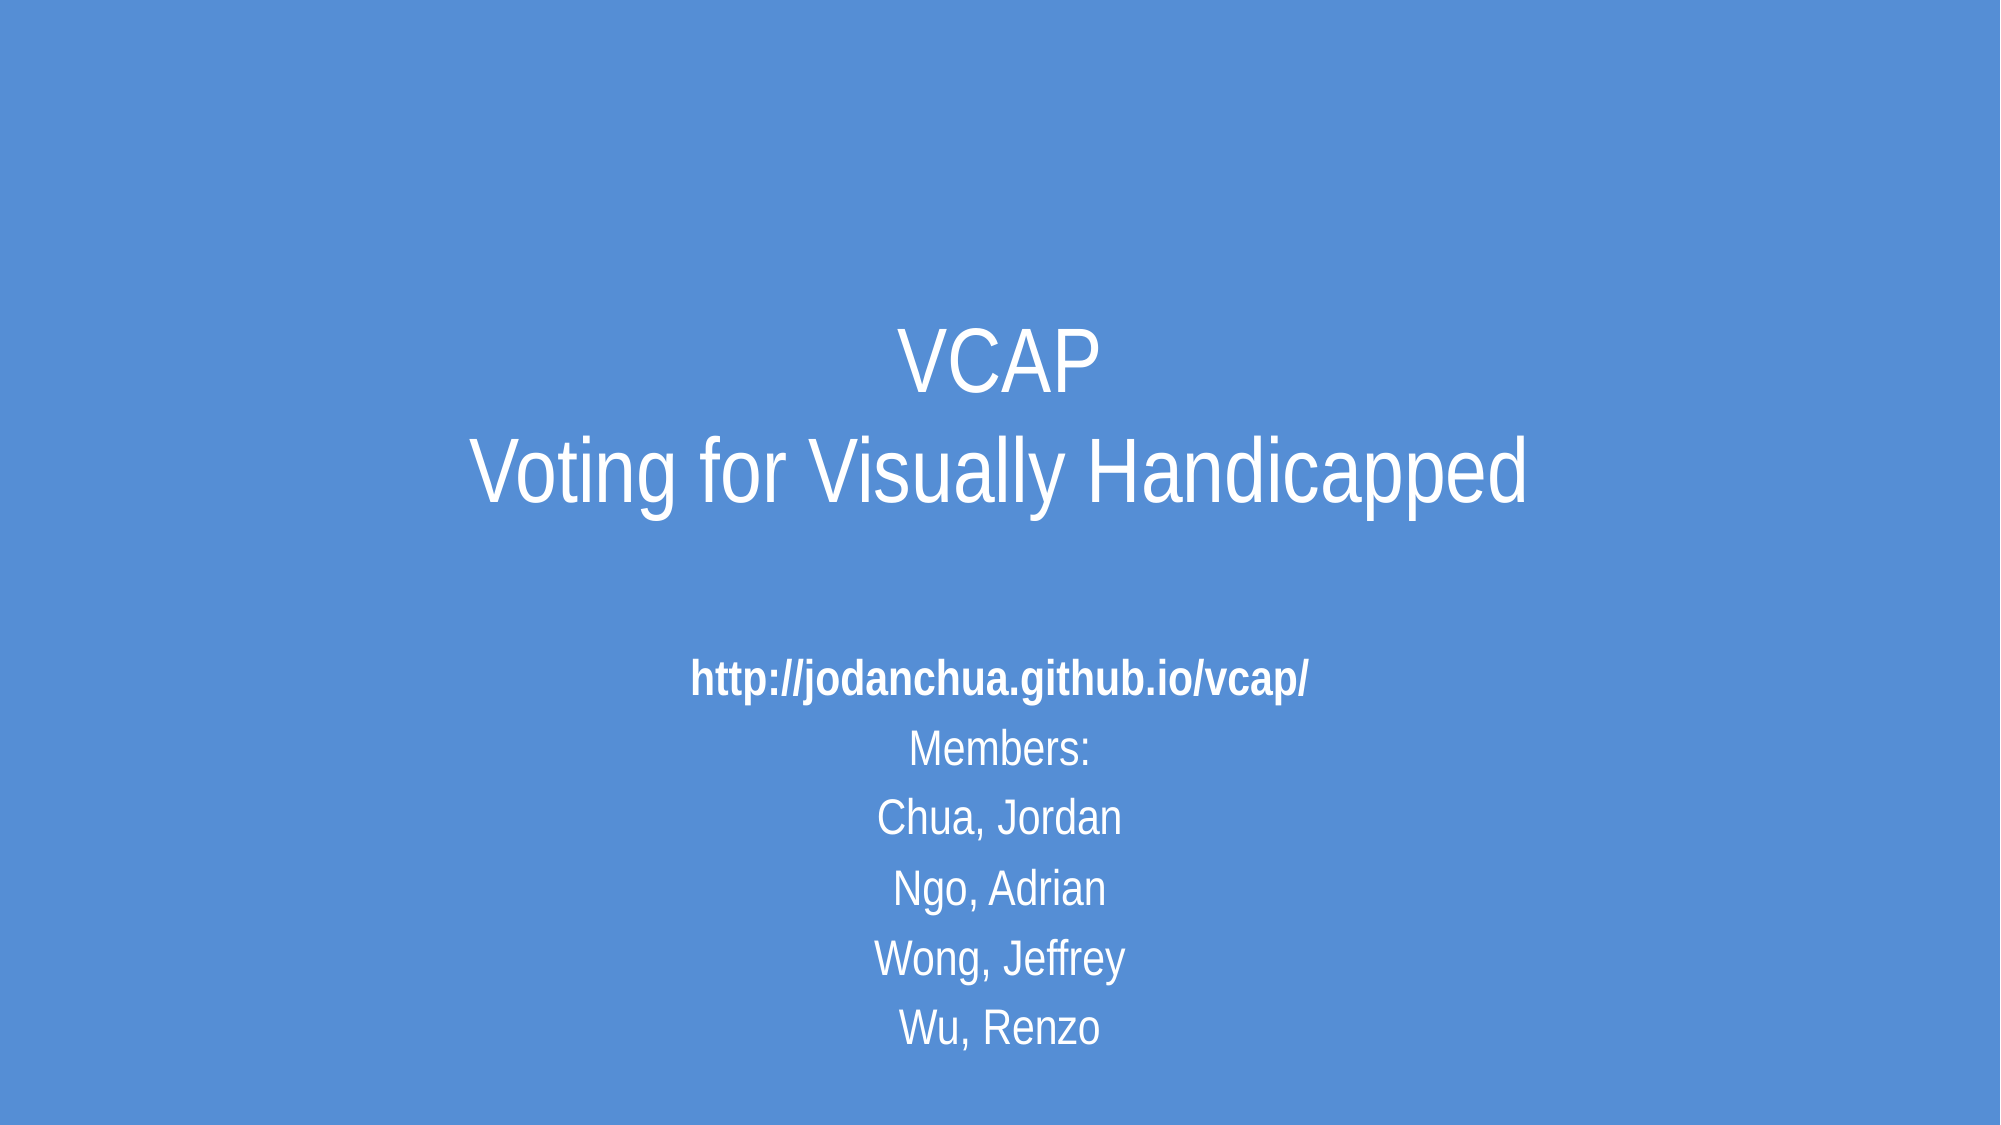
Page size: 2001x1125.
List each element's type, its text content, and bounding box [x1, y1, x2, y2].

title VCAP Voting for Visually Handicapped [150, 290, 1850, 532]
subtitle http://jodanchua.github.io/vcap/ Members: Chua, Jordan Ngo, Adrian Wong, Jeffrey Wu, Renzo [300, 637, 1700, 925]
